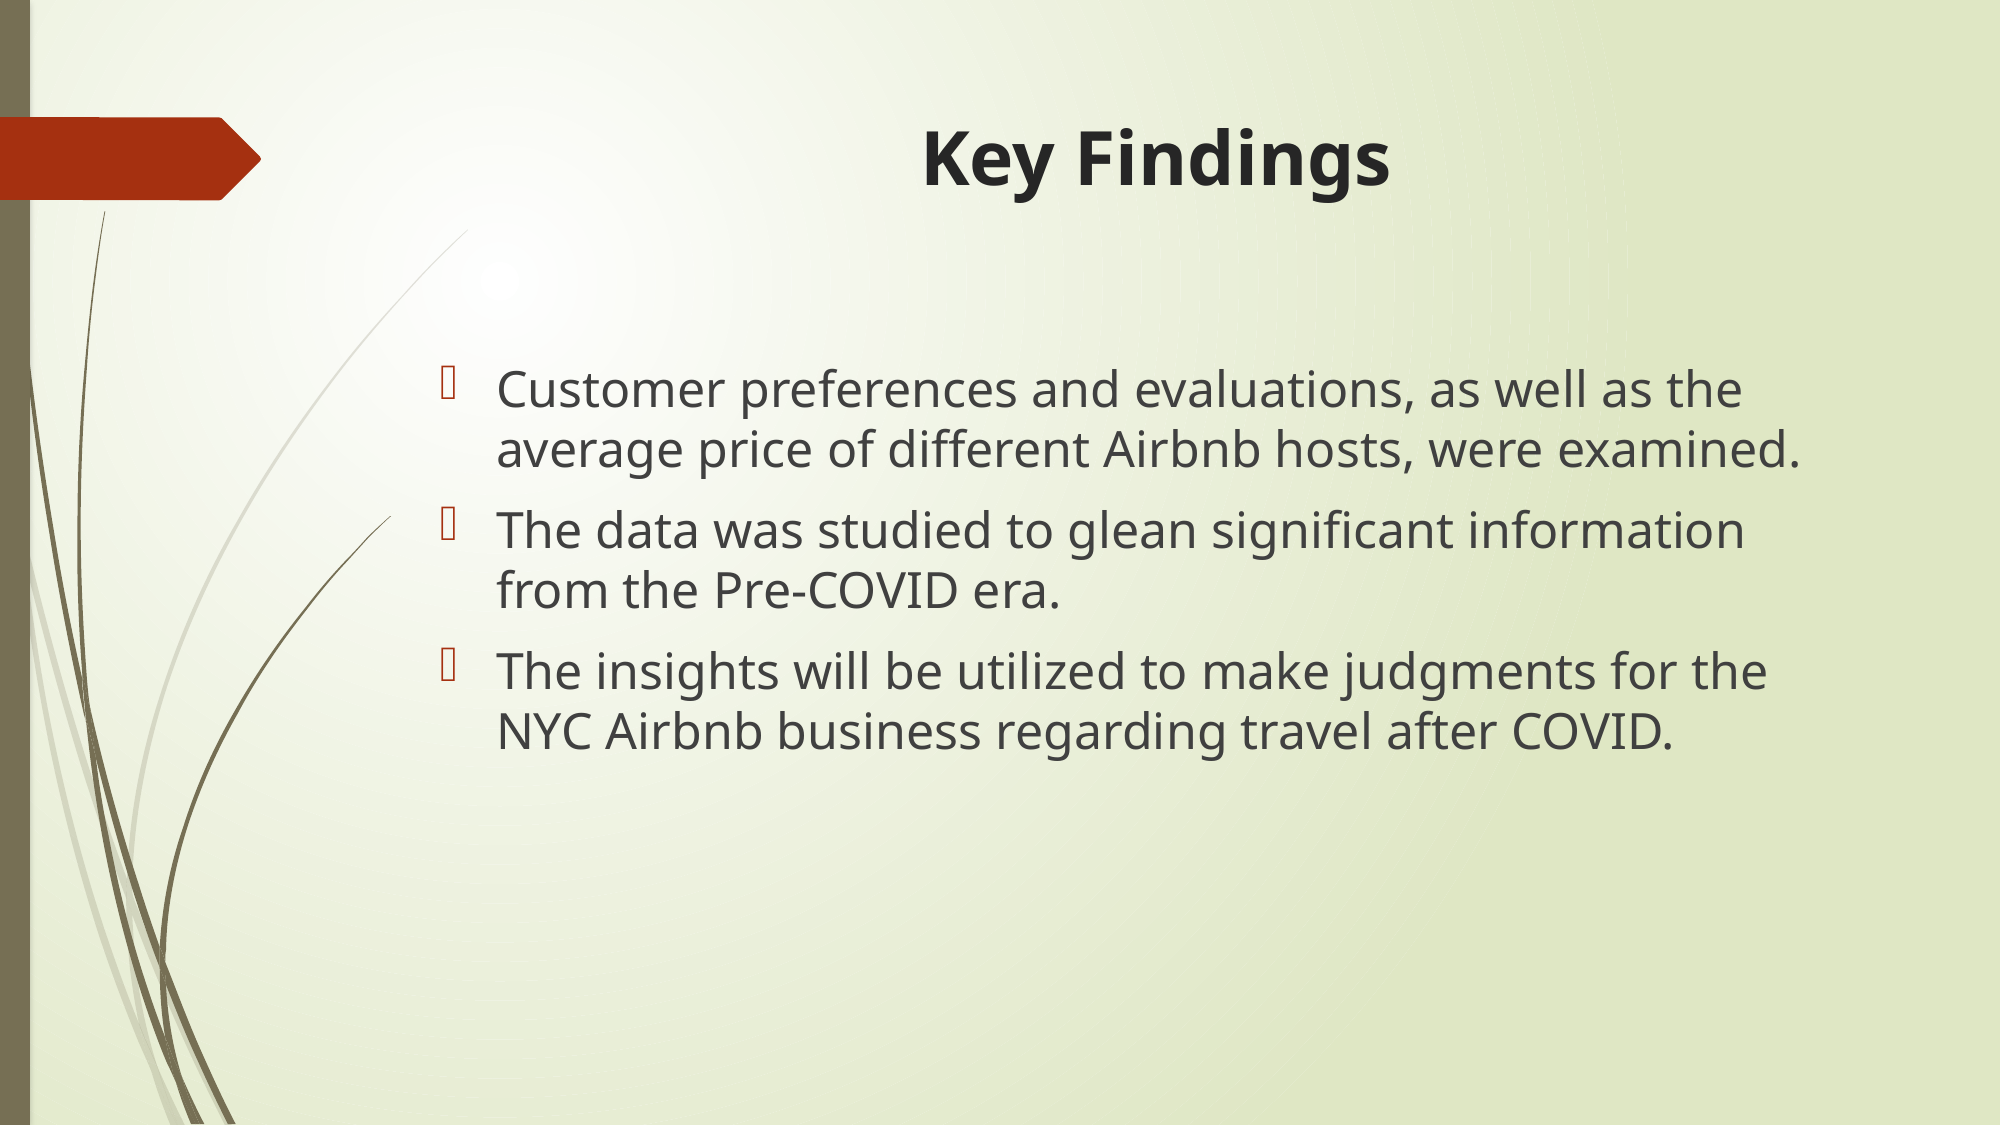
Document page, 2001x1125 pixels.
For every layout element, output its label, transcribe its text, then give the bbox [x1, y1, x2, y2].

title Key Findings [425, 102, 1888, 313]
list Customer preferences and evaluations, as well as the average price of different Airbnb hosts, were examined. The data was studied to glean significant information from the Pre-COVID era. The insights will be utilized to make judgments for the NYC Airbnb business regarding travel after COVID. [424, 350, 1888, 970]
